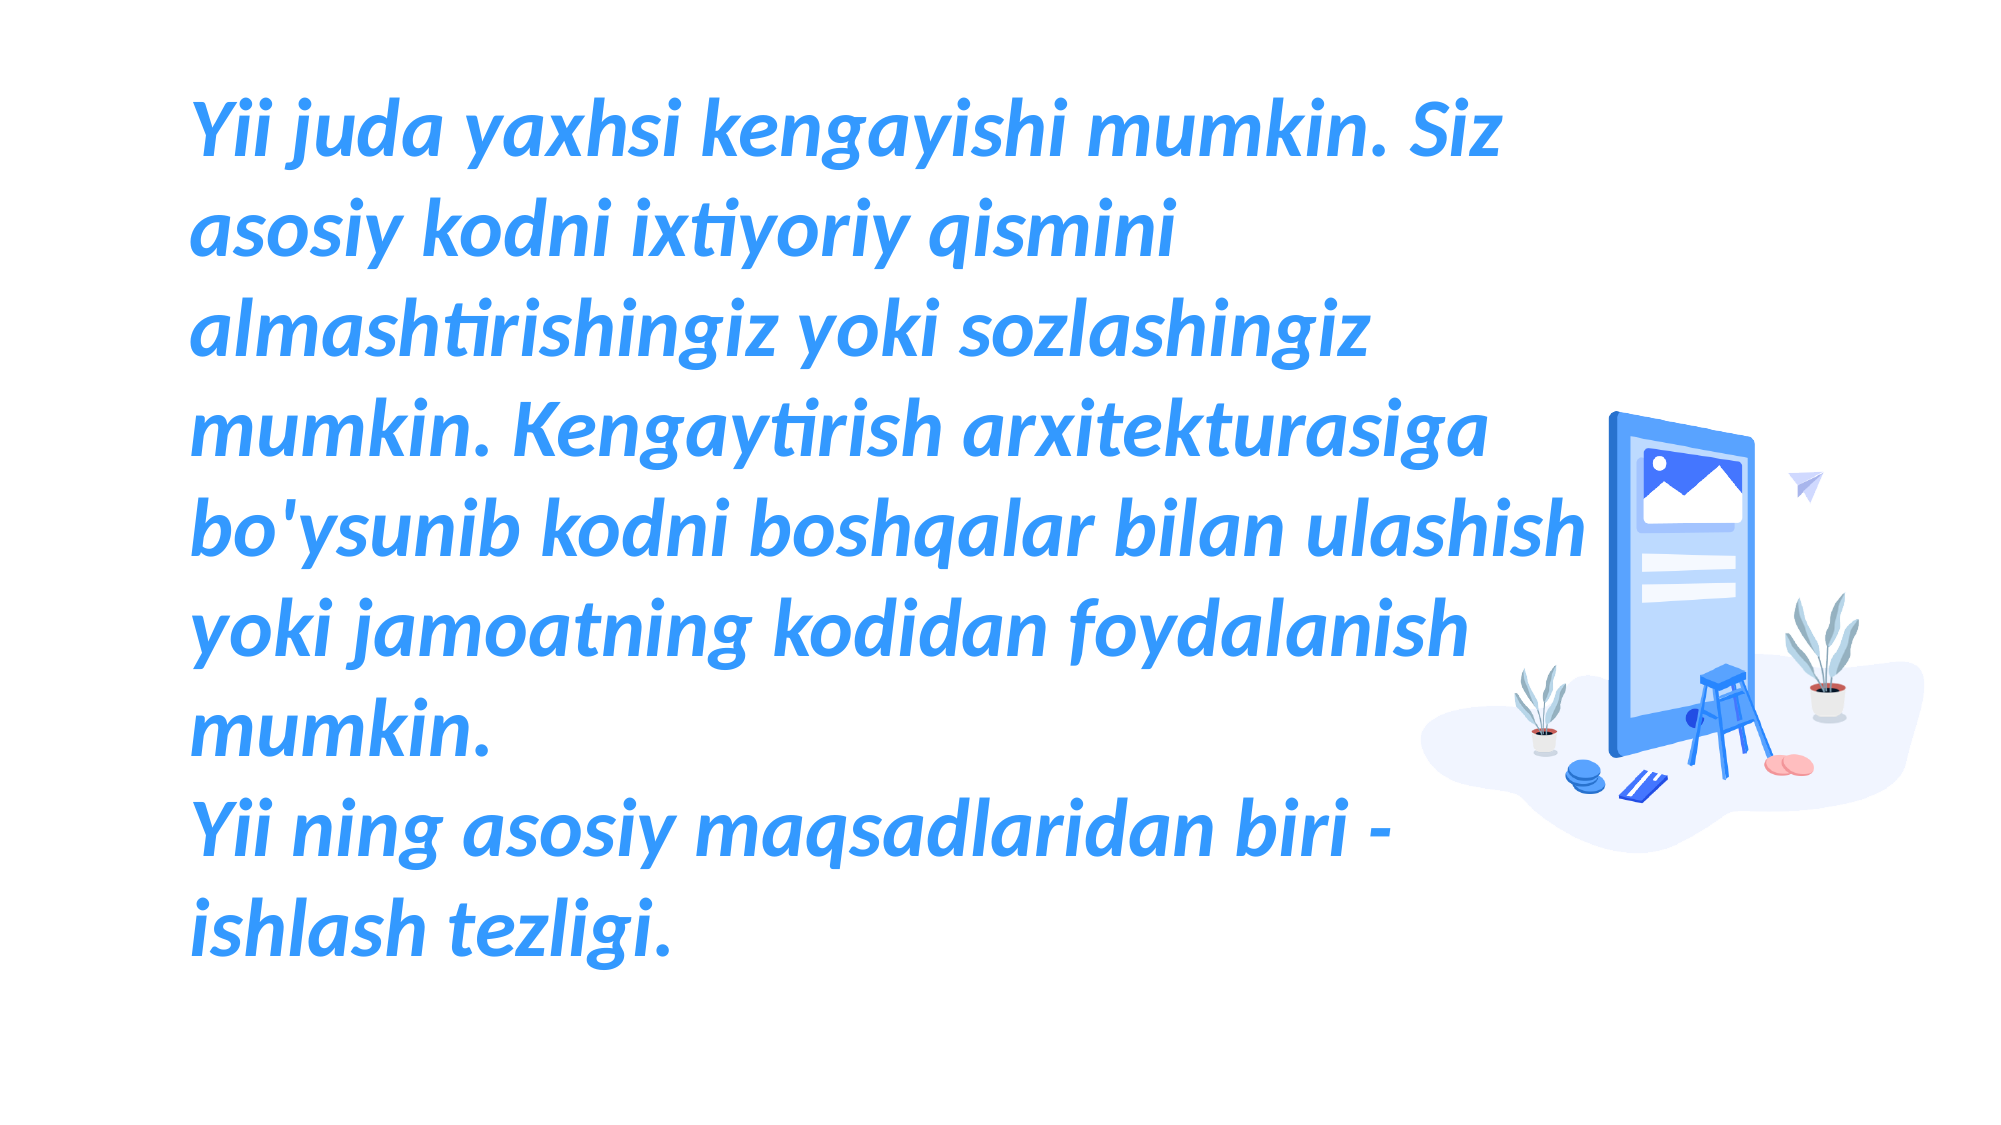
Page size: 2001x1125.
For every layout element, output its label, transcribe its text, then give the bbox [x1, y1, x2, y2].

picture [1384, 365, 1951, 890]
text_box Yii juda yaxhsi kengayishi mumkin. Siz asosiy kodni ixtiyoriy qismini almashtirishingiz yoki sozlashingiz mumkin. Kengaytirish arxitekturasiga bo'ysunib kodni boshqalar bilan ulashish yoki jamoatning kodidan foydalanish mumkin. Yii ning asosiy maqsadlaridan biri - ishlash tezligi. [175, 65, 1644, 980]
